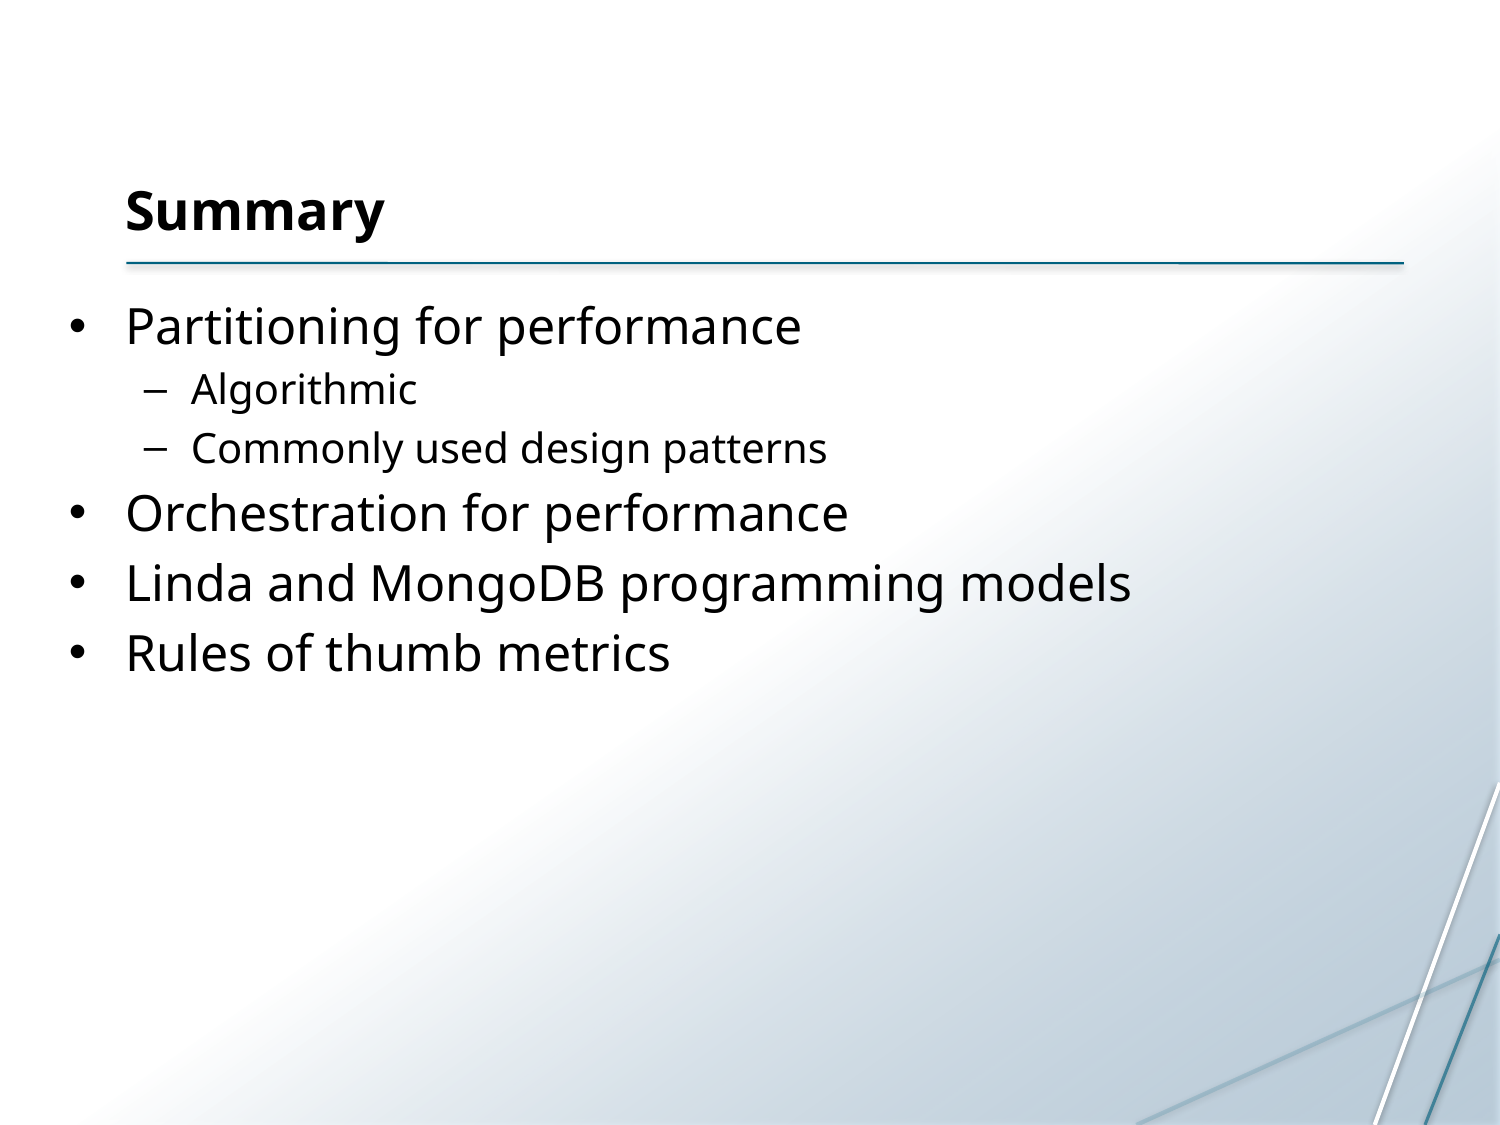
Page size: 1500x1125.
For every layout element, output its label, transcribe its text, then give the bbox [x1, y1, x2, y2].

list Partitioning for performance Algorithmic Commonly used design patterns Orchestration for performance Linda and MongoDB programming models Rules of thumb metrics [54, 287, 1404, 1005]
title Summary [109, 49, 1403, 249]
